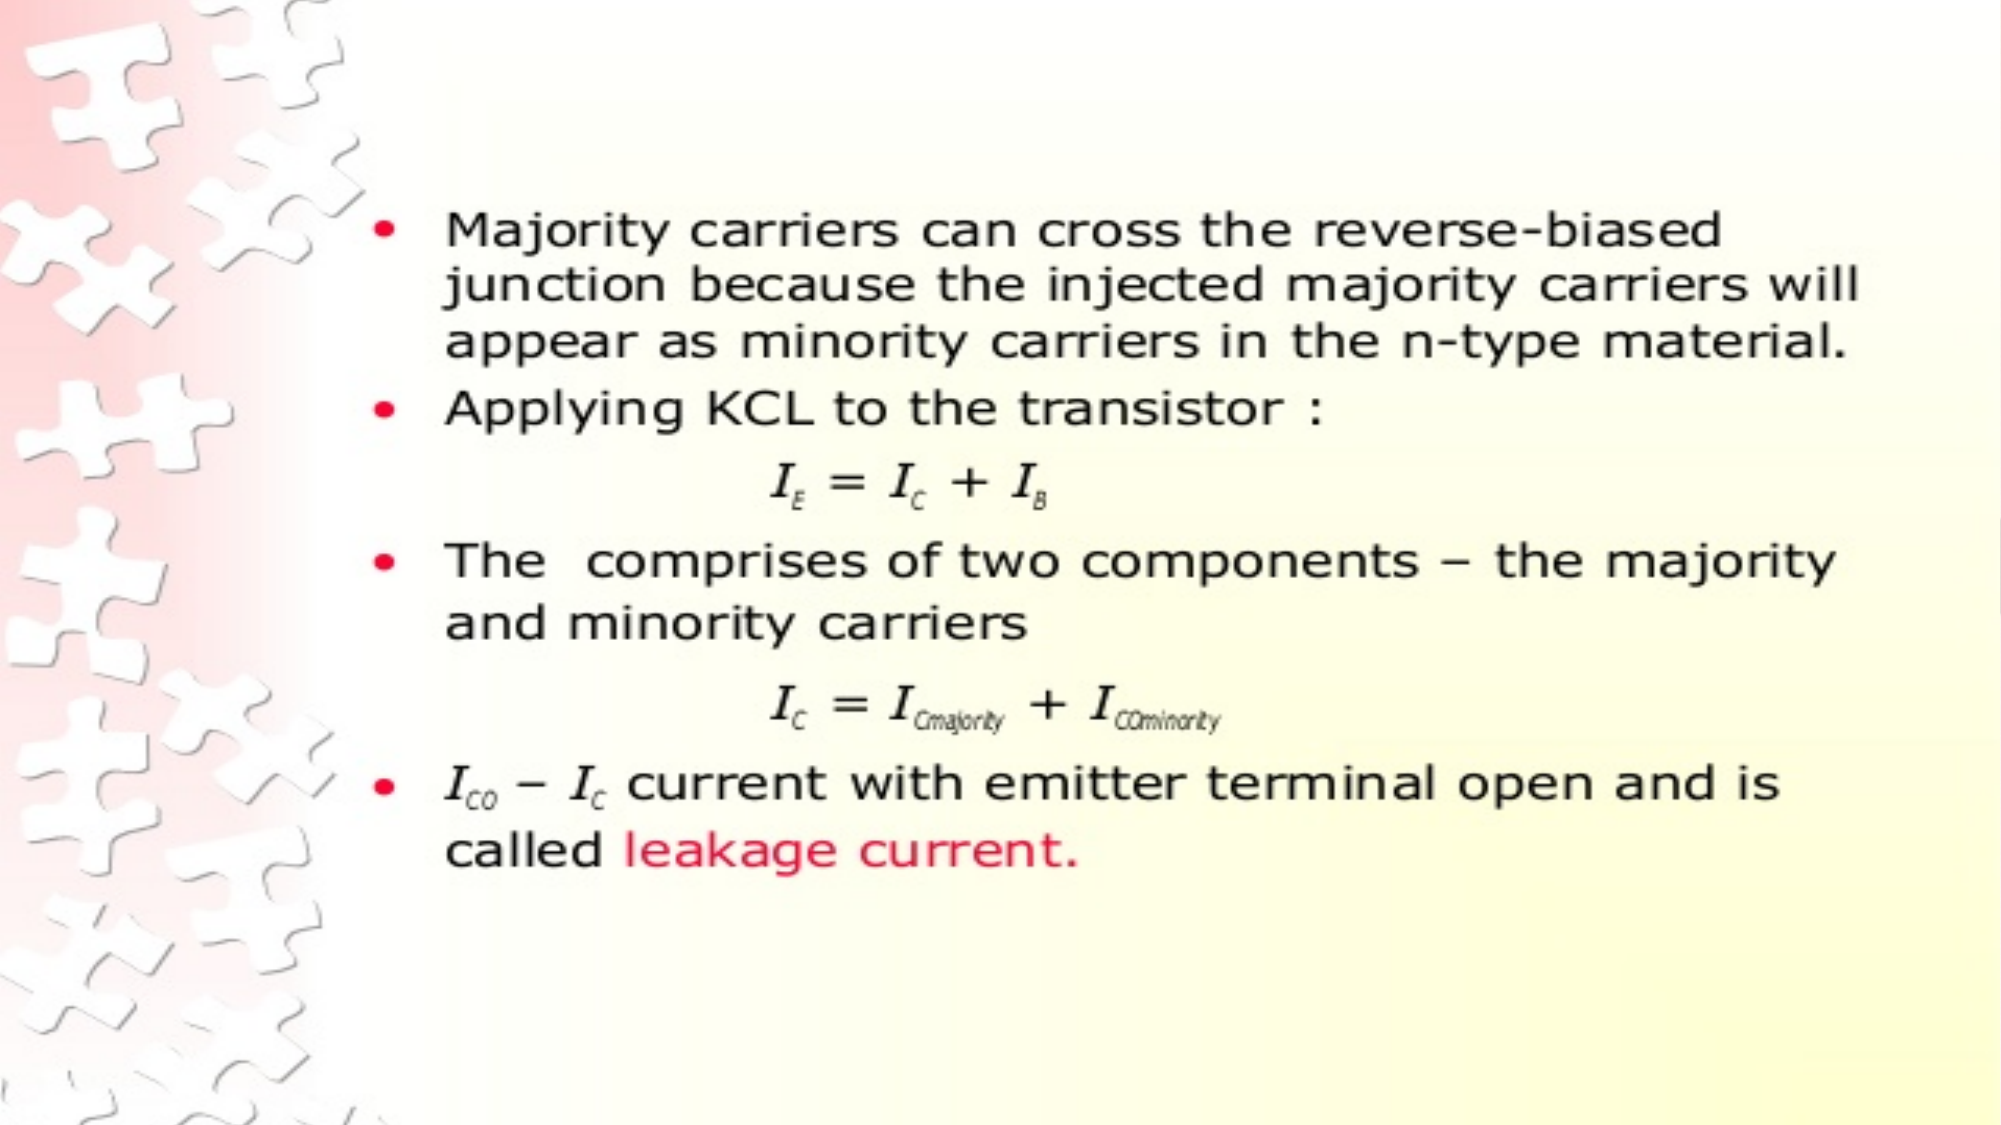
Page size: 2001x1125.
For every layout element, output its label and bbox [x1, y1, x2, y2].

list [0, 0, 2000, 1125]
